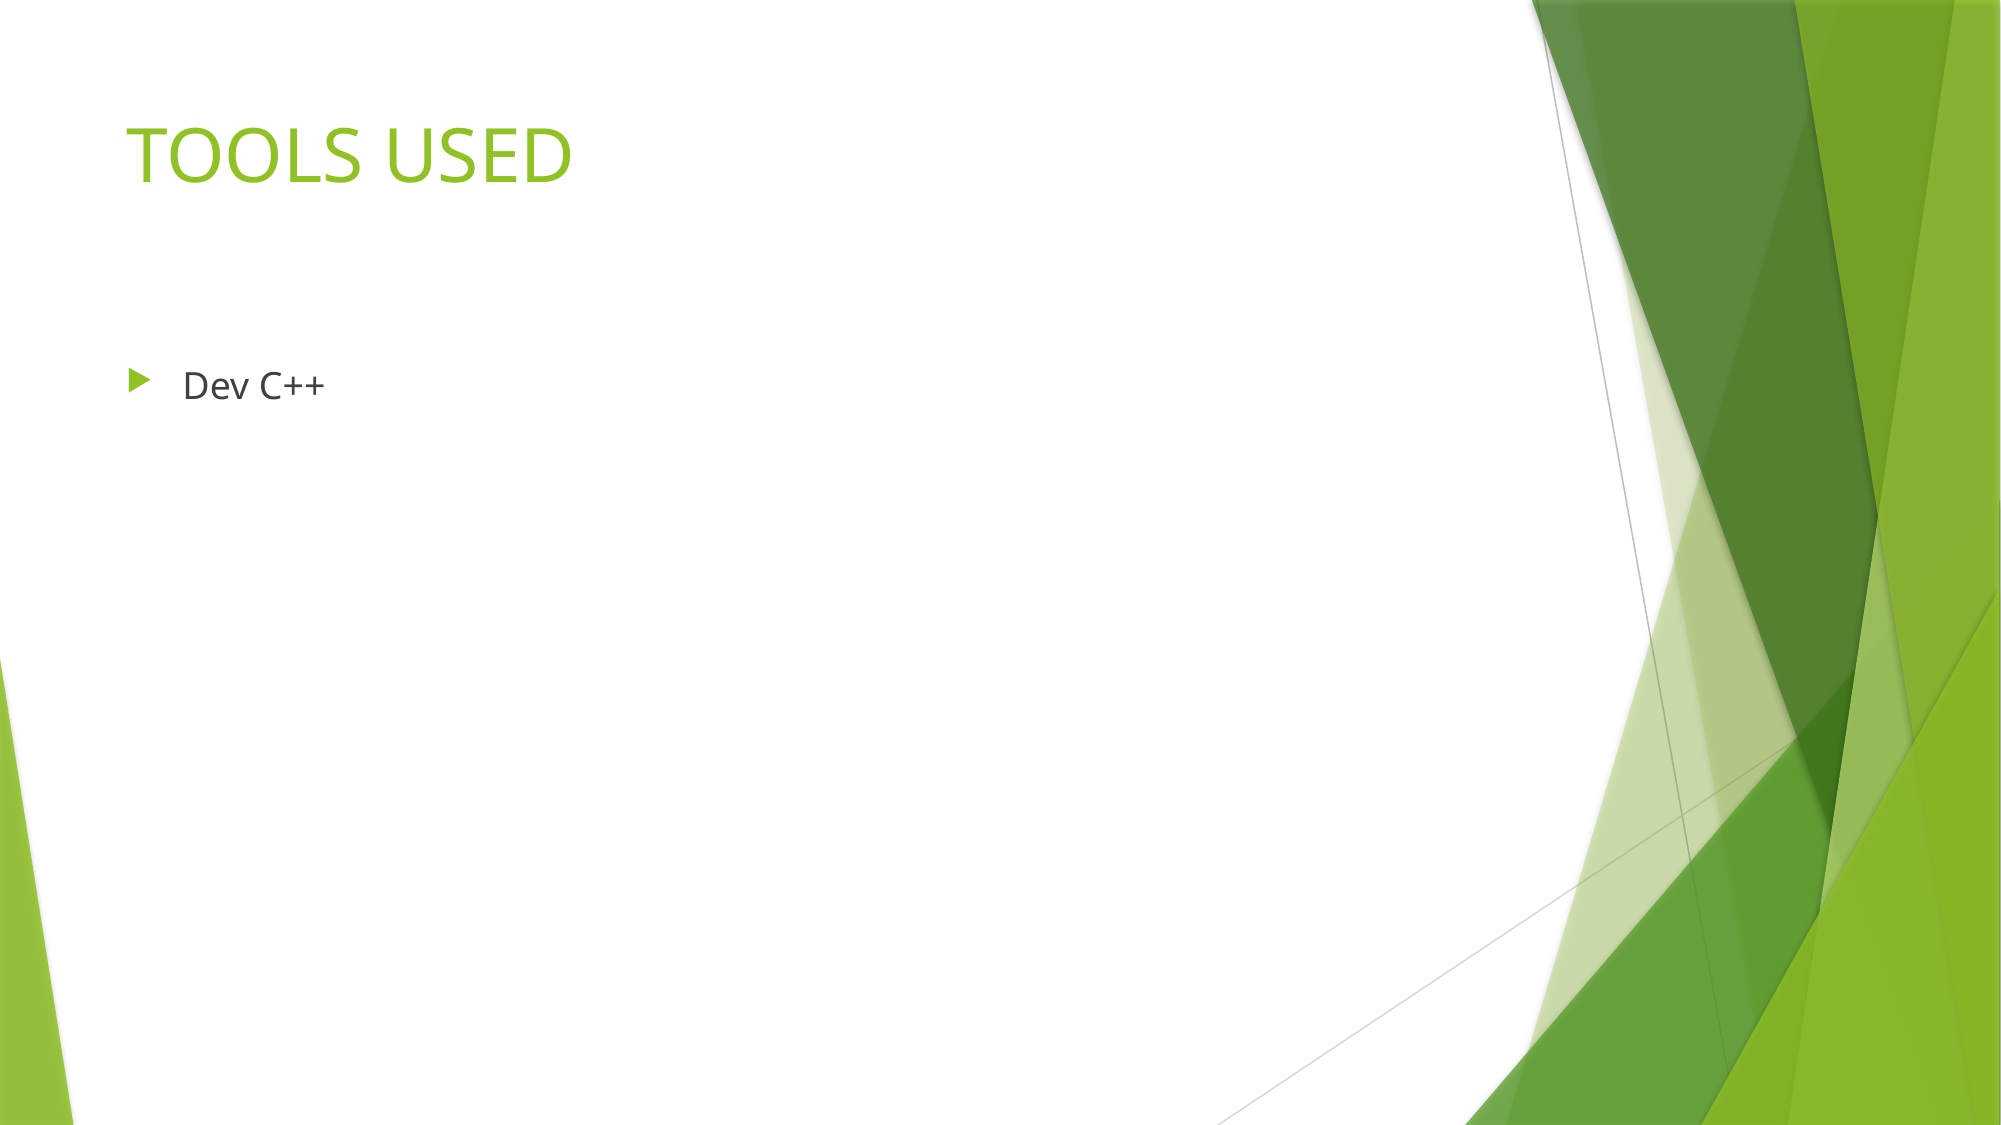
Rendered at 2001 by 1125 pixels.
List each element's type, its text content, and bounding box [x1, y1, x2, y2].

title TOOLS USED [111, 99, 1522, 317]
list Dev C++ [111, 354, 1522, 992]
